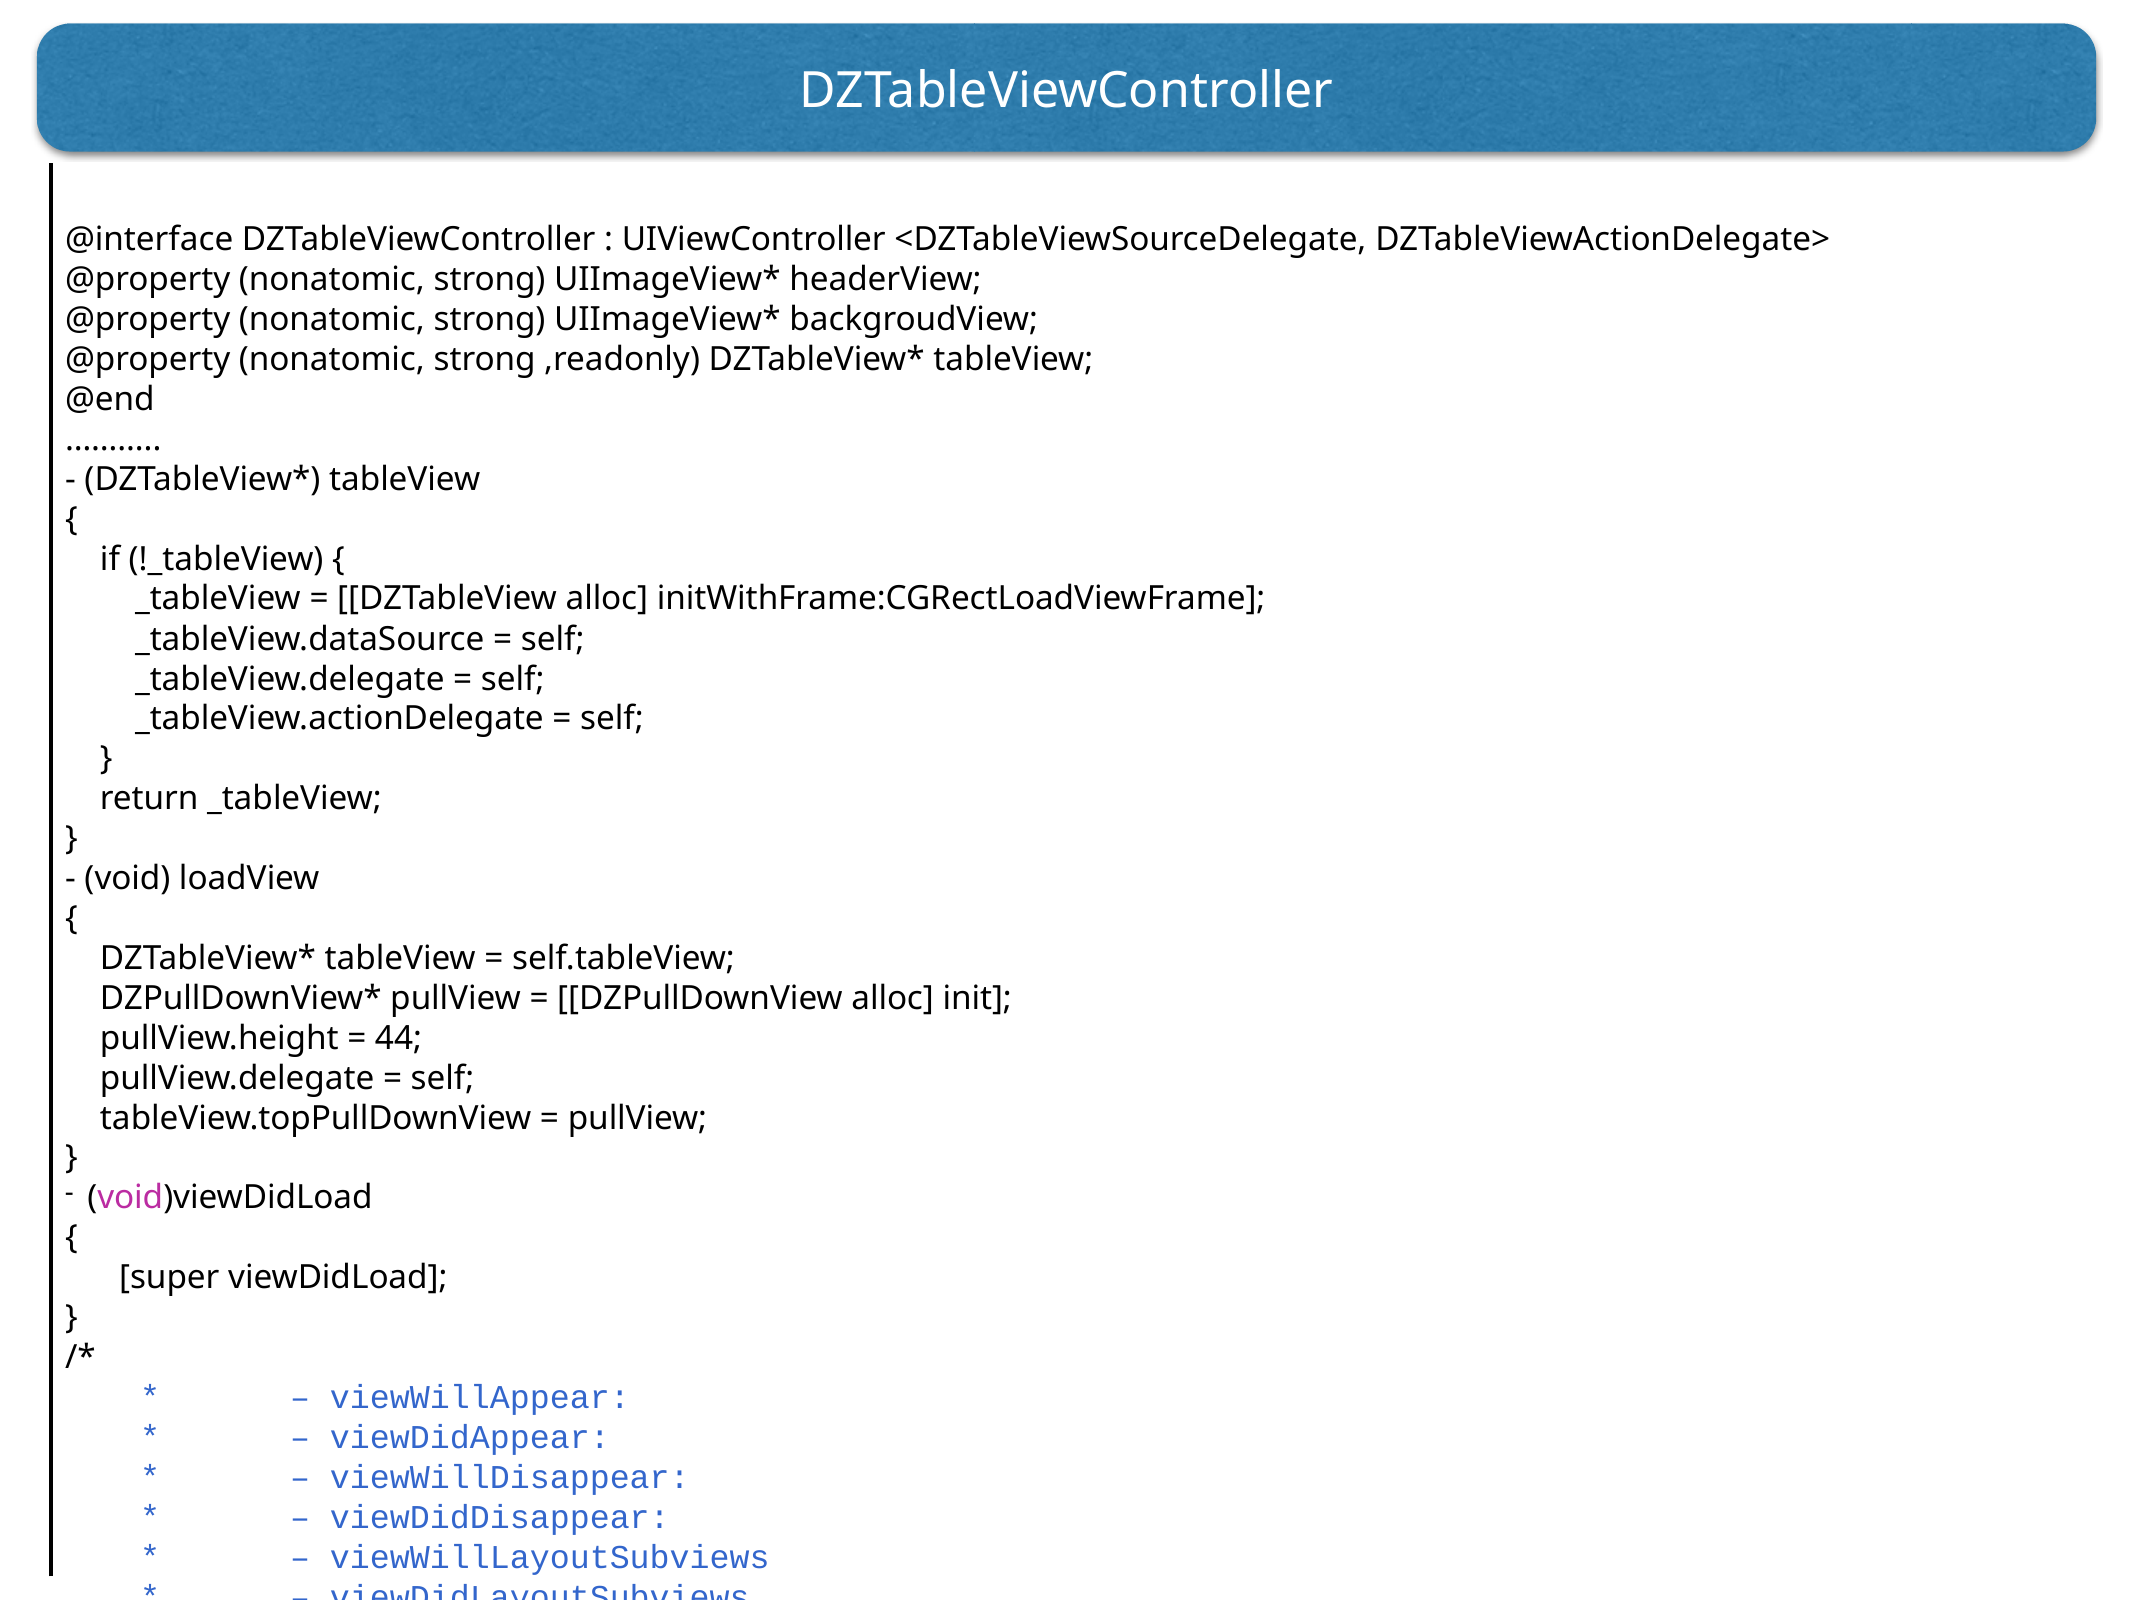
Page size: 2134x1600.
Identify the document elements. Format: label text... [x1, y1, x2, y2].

text_box @interface DZTableViewController : UIViewController <DZTableViewSourceDelegate, DZTableViewActionDelegate> @property (nonatomic, strong) UIImageView* headerView; @property (nonatomic, strong) UIImageView* backgroudView; @property (nonatomic, strong ,readonly) DZTableView* tableView; @end ……….. - (DZTableView*) tableView { if (!_tableView) { _tableView = [[DZTableView alloc] initWithFrame:CGRectLoadViewFrame]; _tableView.dataSource = self; _tableView.delegate = self; _tableView.actionDelegate = self; } return _tableView; } - (void) loadView { DZTableView* tableView = self.tableView; DZPullDownView* pullView = [[DZPullDownView alloc] init]; pullView.height = 44; pullView.delegate = self; tableView.topPullDownView = pullView; } (void)viewDidLoad { [super viewDidLoad]; } /* * – viewWillAppear: * – viewDidAppear: * – viewWillDisappear: * – viewDidDisappear: * – viewWillLayoutSubviews * – viewDidLayoutSubviews [56, 1582, 1842, 1600]
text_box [36, 23, 2097, 1577]
